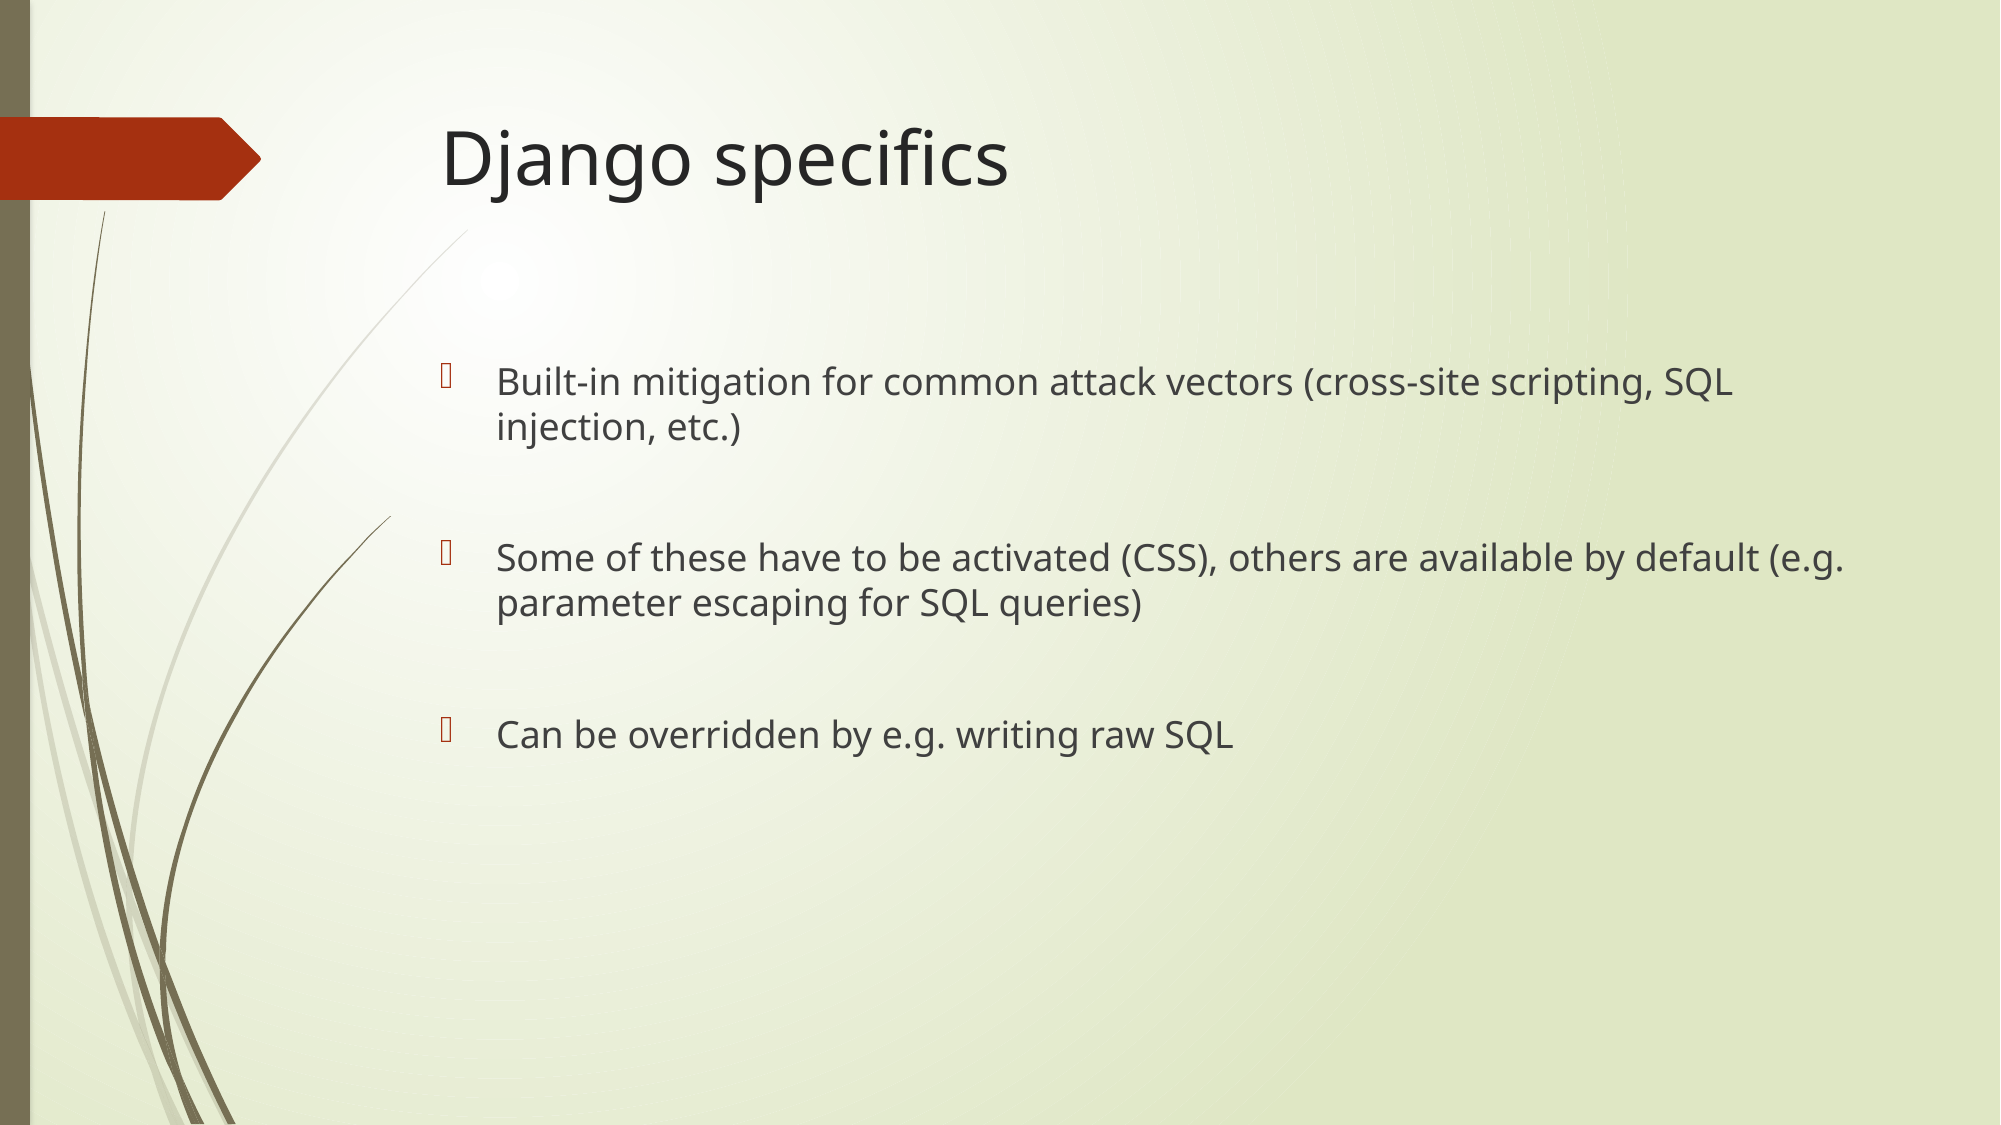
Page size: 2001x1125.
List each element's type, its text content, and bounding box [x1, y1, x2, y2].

title Django specifics [425, 102, 1888, 313]
list Built-in mitigation for common attack vectors (cross-site scripting, SQL injection, etc.) Some of these have to be activated (CSS), others are available by default (e.g. parameter escaping for SQL queries) Can be overridden by e.g. writing raw SQL [424, 350, 1888, 970]
